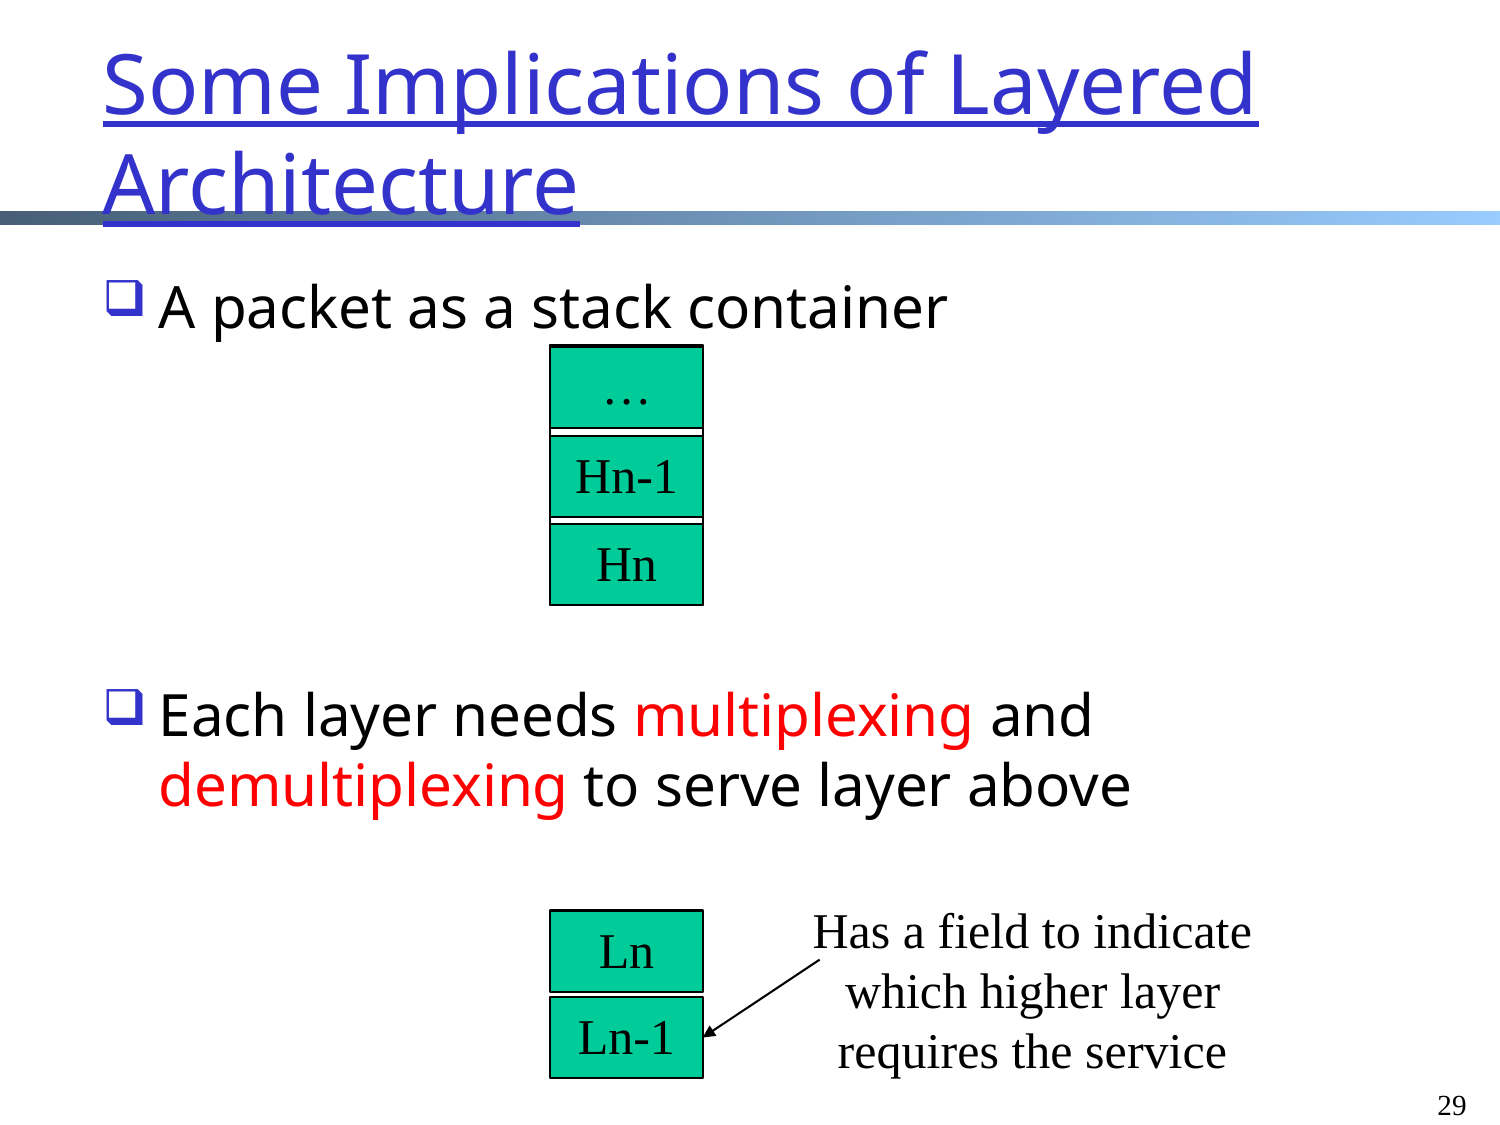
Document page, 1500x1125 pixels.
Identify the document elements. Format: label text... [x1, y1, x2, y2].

text_box L1 [1424, 212, 1428, 224]
title Some Implications of Layered Architecture [87, 37, 1363, 225]
slide_number 29 [1406, 1078, 1482, 1125]
text_box … [550, 347, 703, 429]
text_box Has a field to indicate which higher layer requires the service [785, 890, 1280, 1086]
text_box Hn [550, 523, 703, 605]
text_box Ln-1 [550, 996, 703, 1079]
text_box [550, 429, 703, 435]
text_box Ln [550, 910, 703, 992]
text_box [550, 518, 703, 523]
text_box Hn-1 [550, 435, 703, 518]
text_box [702, 959, 820, 1038]
list A packet as a stack container Each layer needs multiplexing and demultiplexing to serve layer above [87, 262, 1363, 1025]
